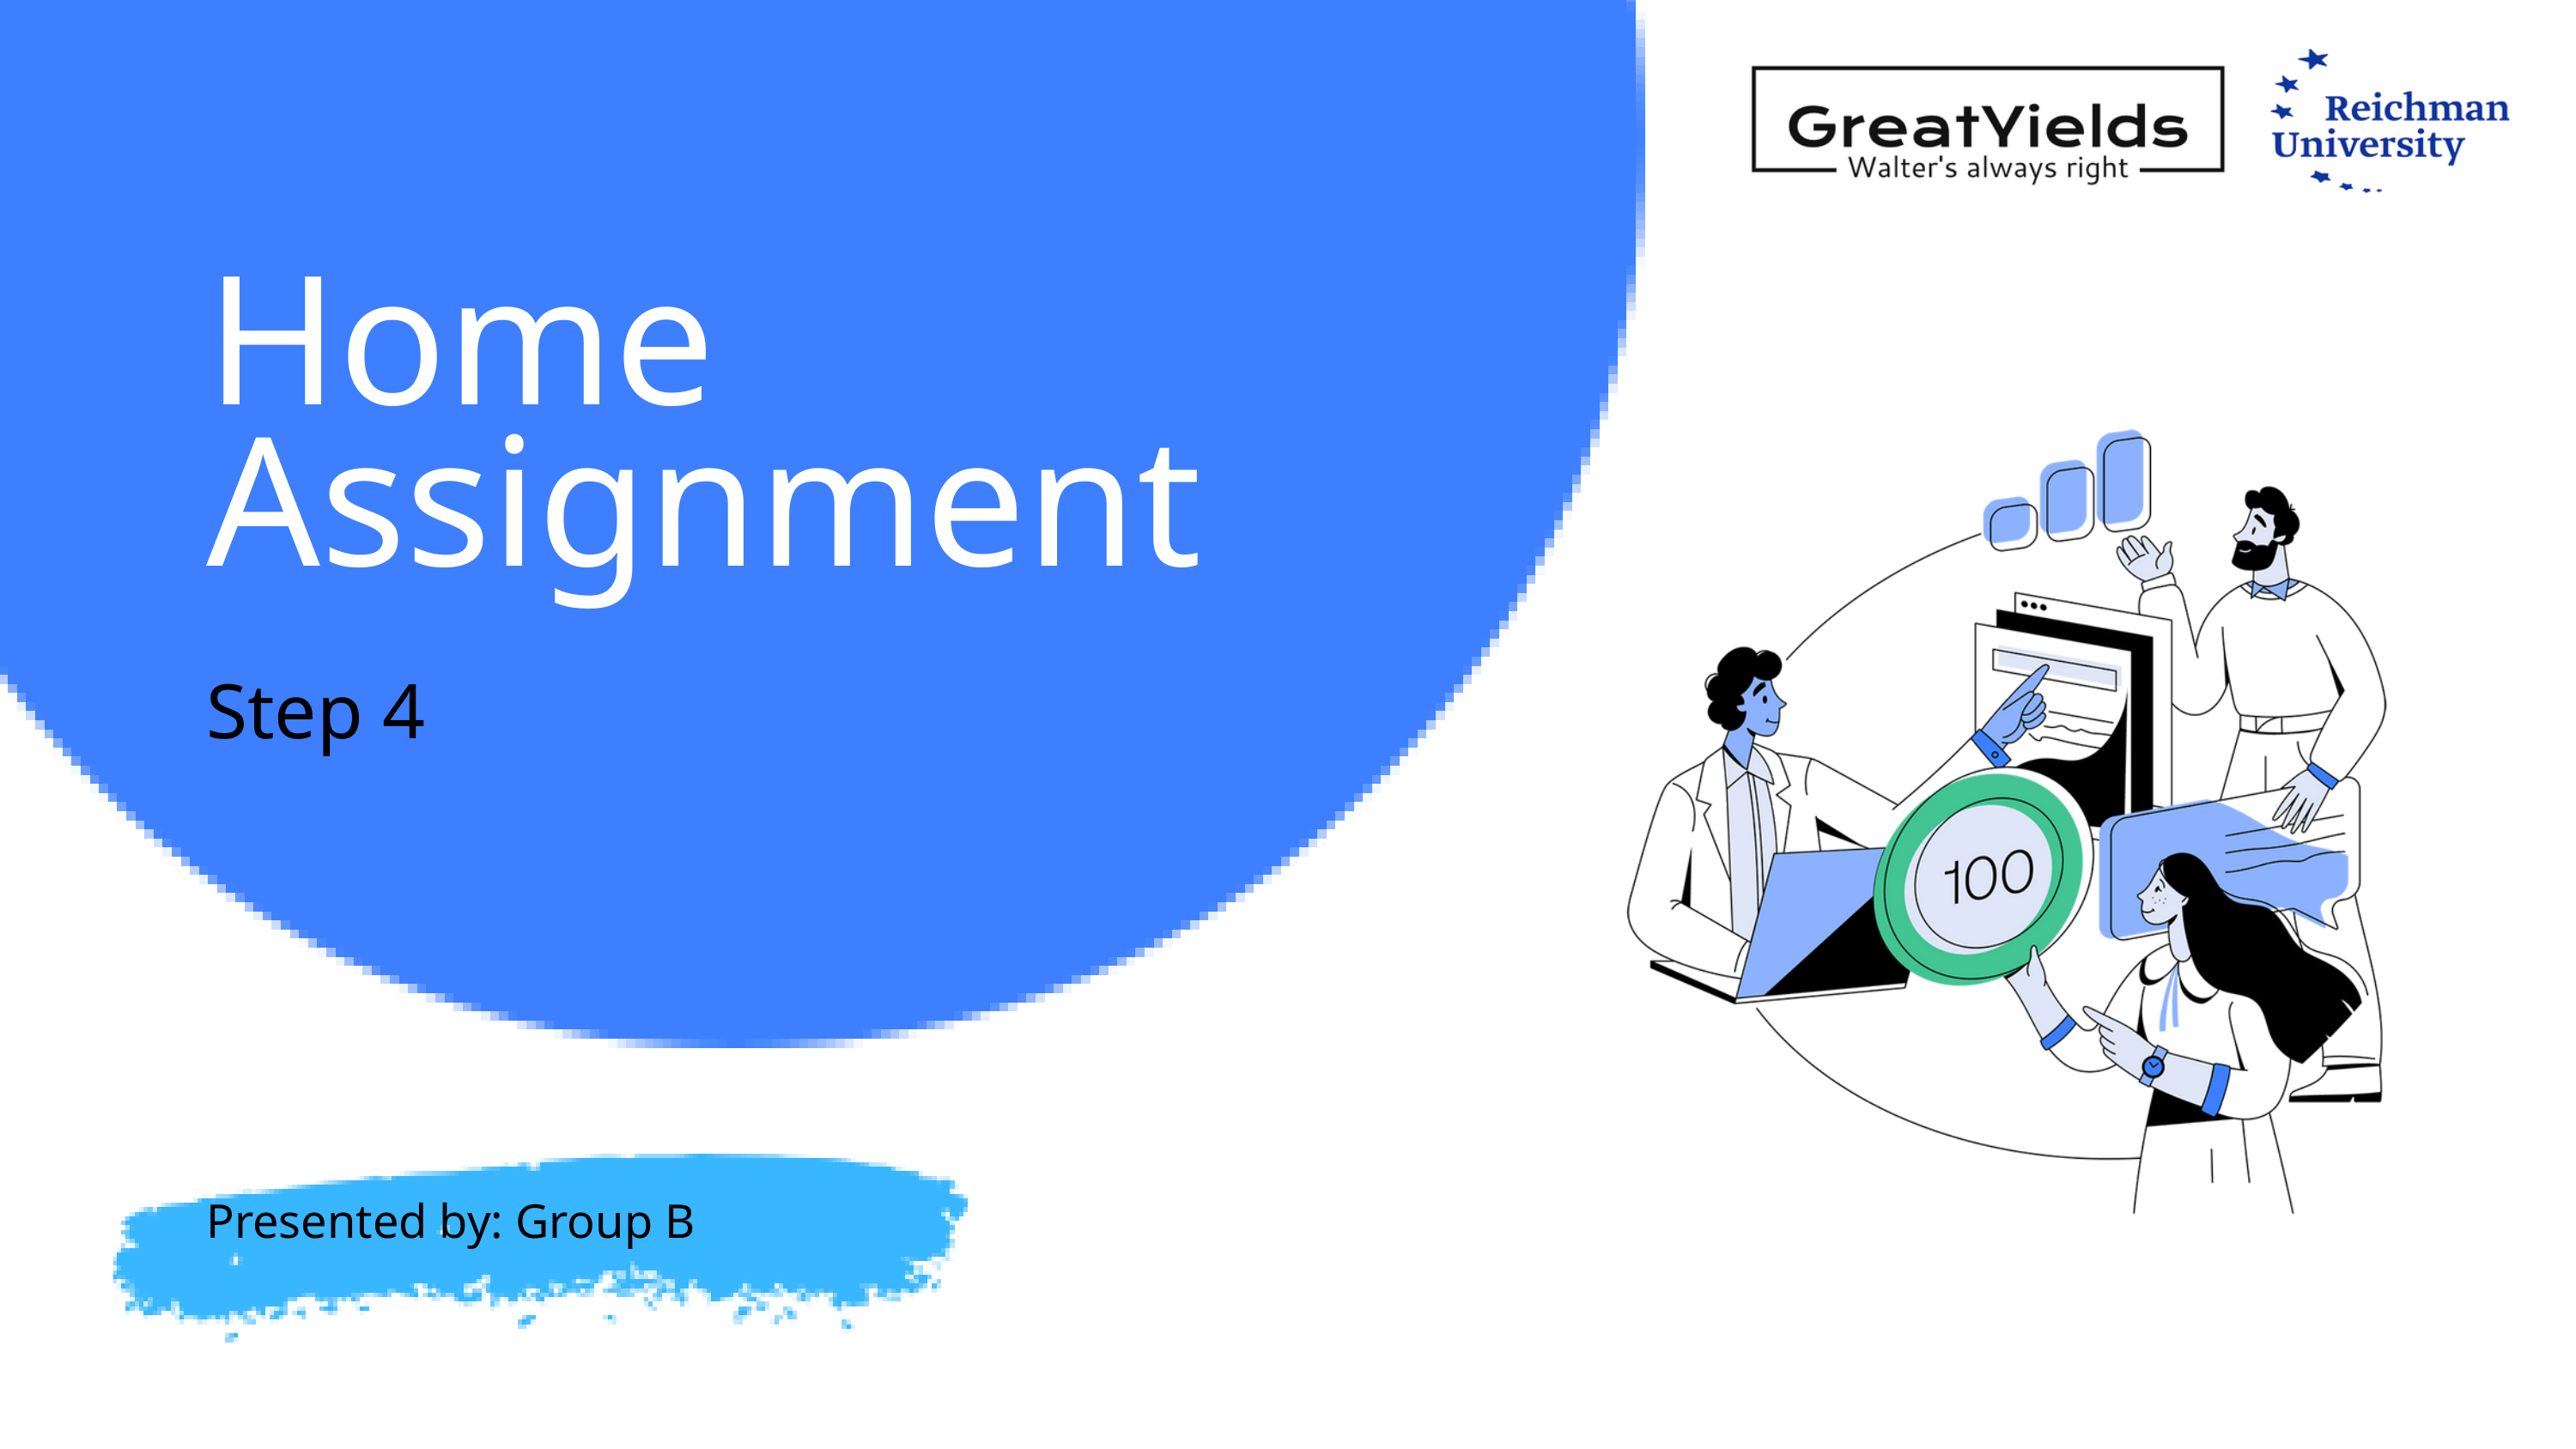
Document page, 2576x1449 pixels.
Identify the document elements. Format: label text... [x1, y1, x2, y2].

text_box Presented by: Group B [206, 1201, 1349, 1248]
text_box [0, 0, 1645, 1048]
text_box [112, 1154, 973, 1343]
text_box [2270, 49, 2510, 193]
text_box Step 4 [206, 678, 1349, 754]
text_box Home Assignment [206, 279, 1437, 602]
text_box [1710, 3, 2247, 240]
text_box [1619, 422, 2391, 1221]
